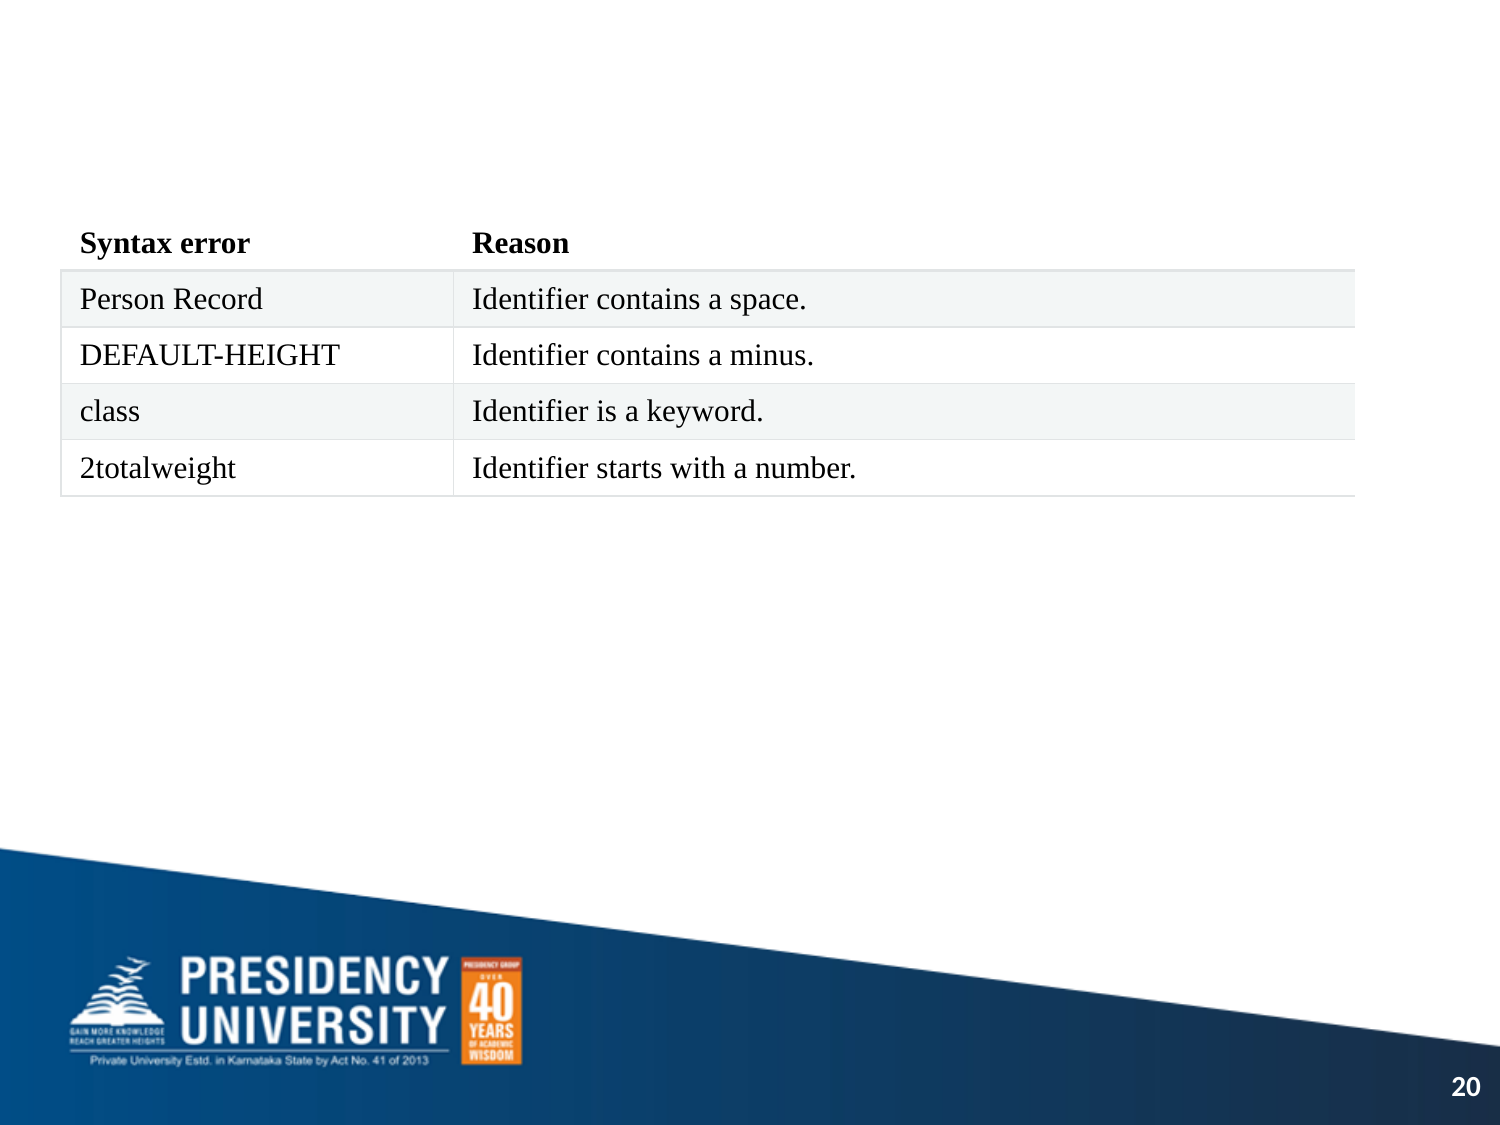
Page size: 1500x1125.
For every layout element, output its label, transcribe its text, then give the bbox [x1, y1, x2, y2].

table_cell Identifier is a keyword. [454, 384, 1355, 439]
table_cell DEFAULT-HEIGHT [62, 328, 453, 383]
table_cell Identifier starts with a number. [454, 440, 1355, 495]
table_cell Identifier contains a space. [454, 272, 1355, 326]
table_header Syntax error [61, 215, 453, 269]
table_header Reason [453, 215, 1355, 269]
table_cell Person Record [62, 272, 453, 326]
table_cell class [62, 384, 453, 439]
table_cell Identifier contains a minus. [454, 328, 1355, 383]
picture [0, 845, 1500, 1125]
slide_number 20 [1158, 1054, 1496, 1115]
table_cell 2totalweight [62, 440, 453, 495]
